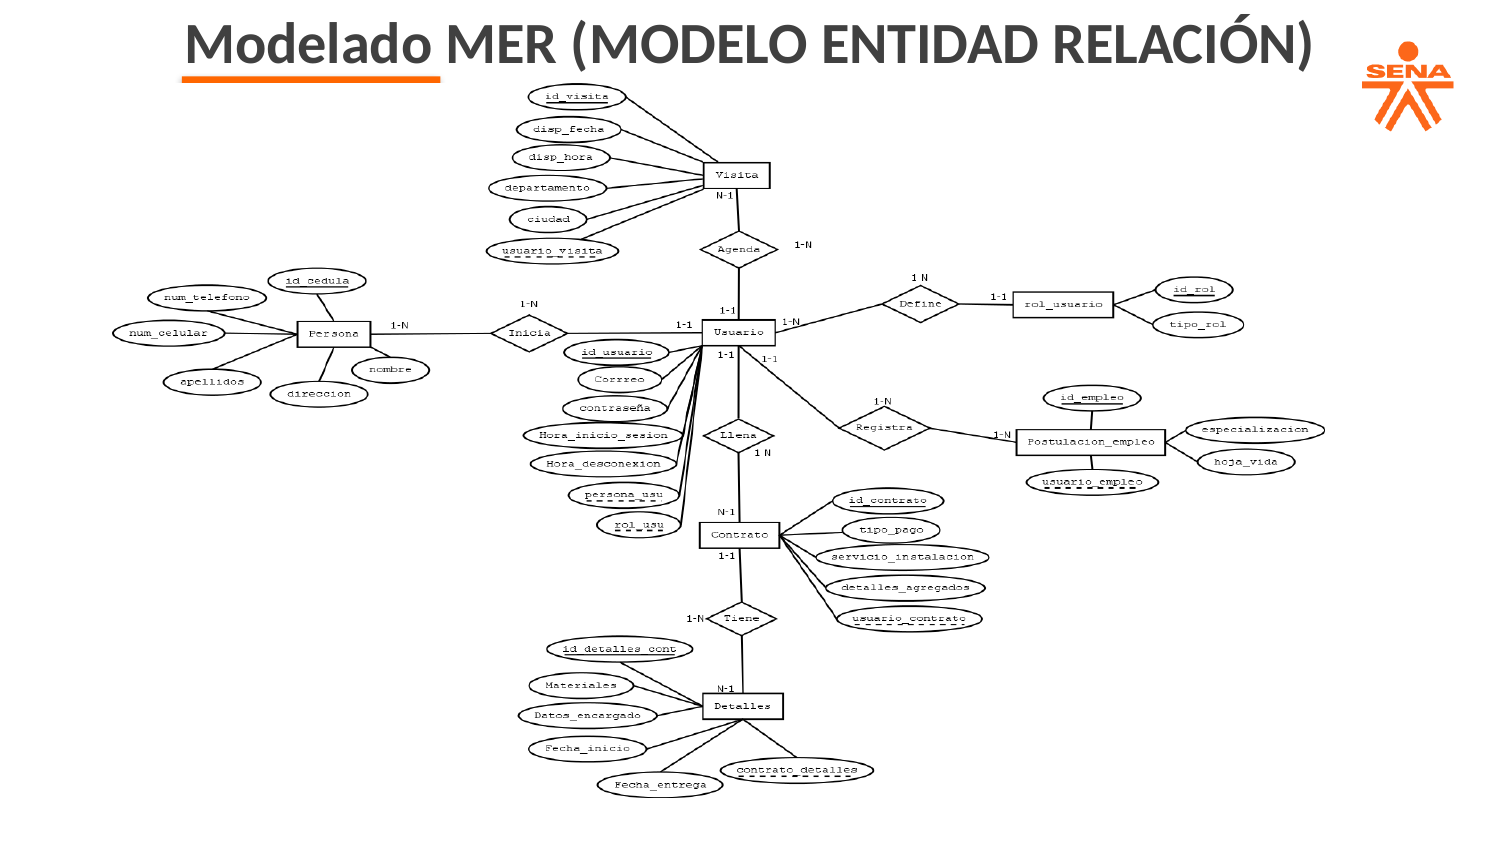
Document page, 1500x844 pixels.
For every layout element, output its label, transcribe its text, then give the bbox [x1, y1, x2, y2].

picture [1330, 0, 1500, 156]
picture [112, 83, 1326, 799]
text_box [181, 76, 441, 82]
text_box Modelado MER (MODELO ENTIDAD RELACIÓN) [143, 0, 1357, 153]
